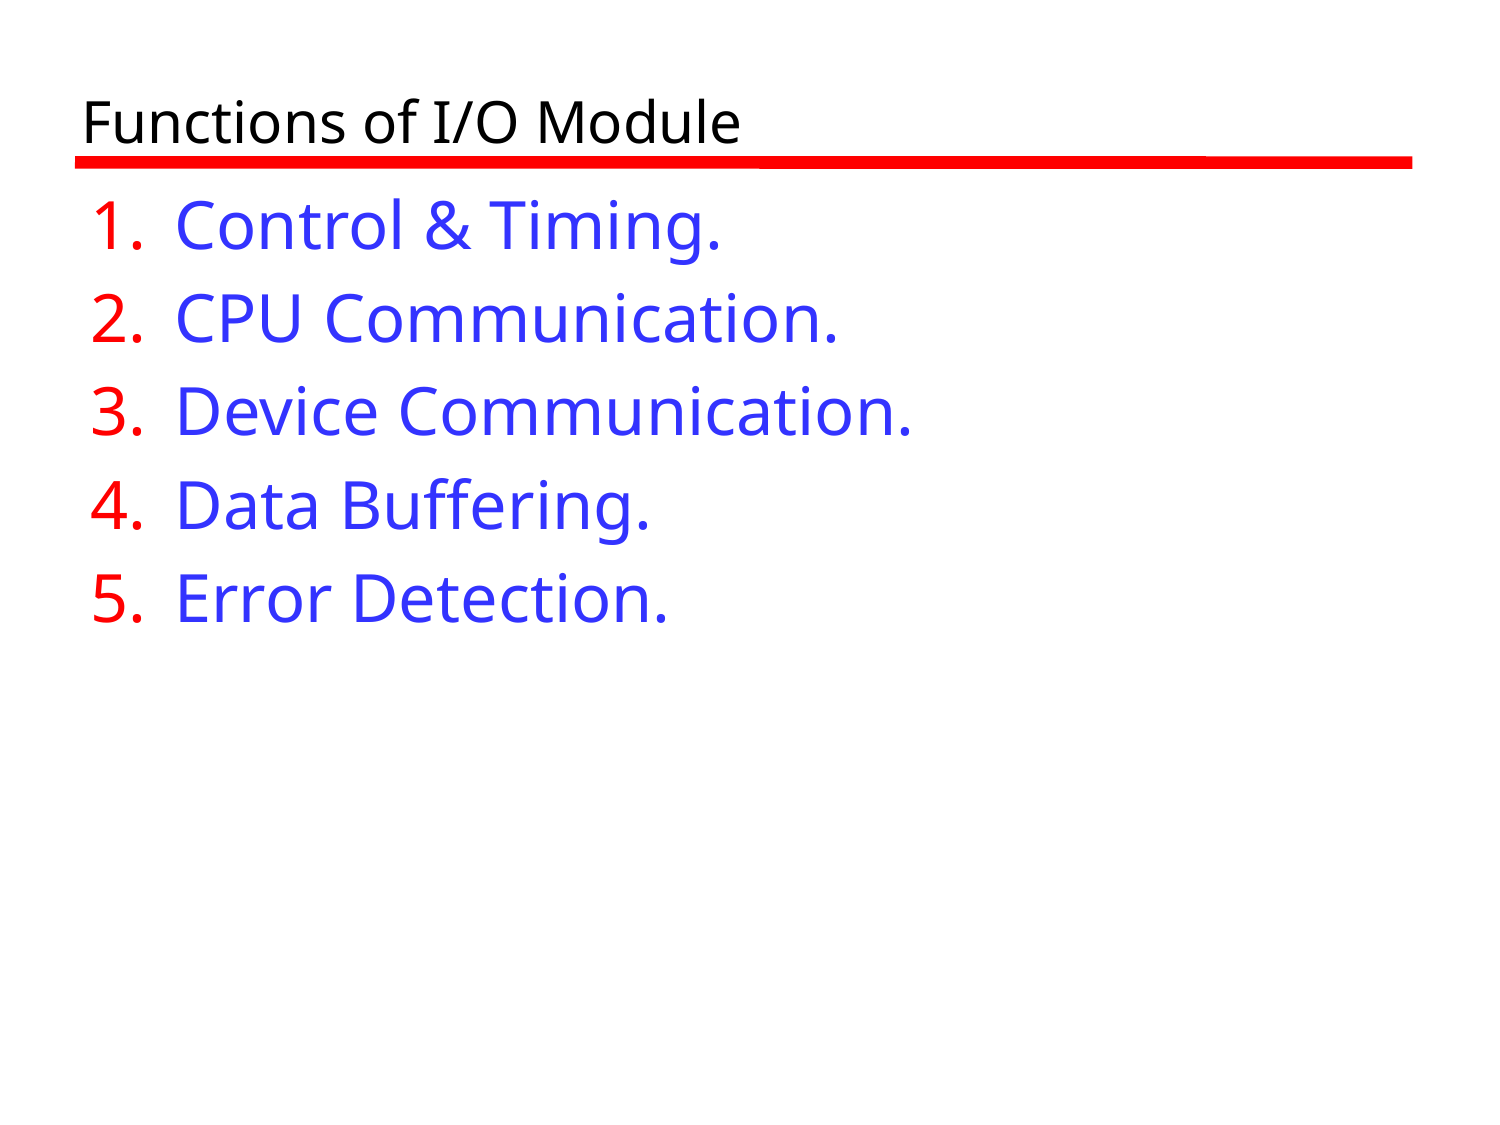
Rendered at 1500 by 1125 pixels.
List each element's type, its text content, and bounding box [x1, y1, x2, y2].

title Functions of I/O Module [66, 24, 1413, 163]
list Control & Timing. CPU Communication. Device Communication. Data Buffering. Error Detection. [75, 174, 1417, 1100]
